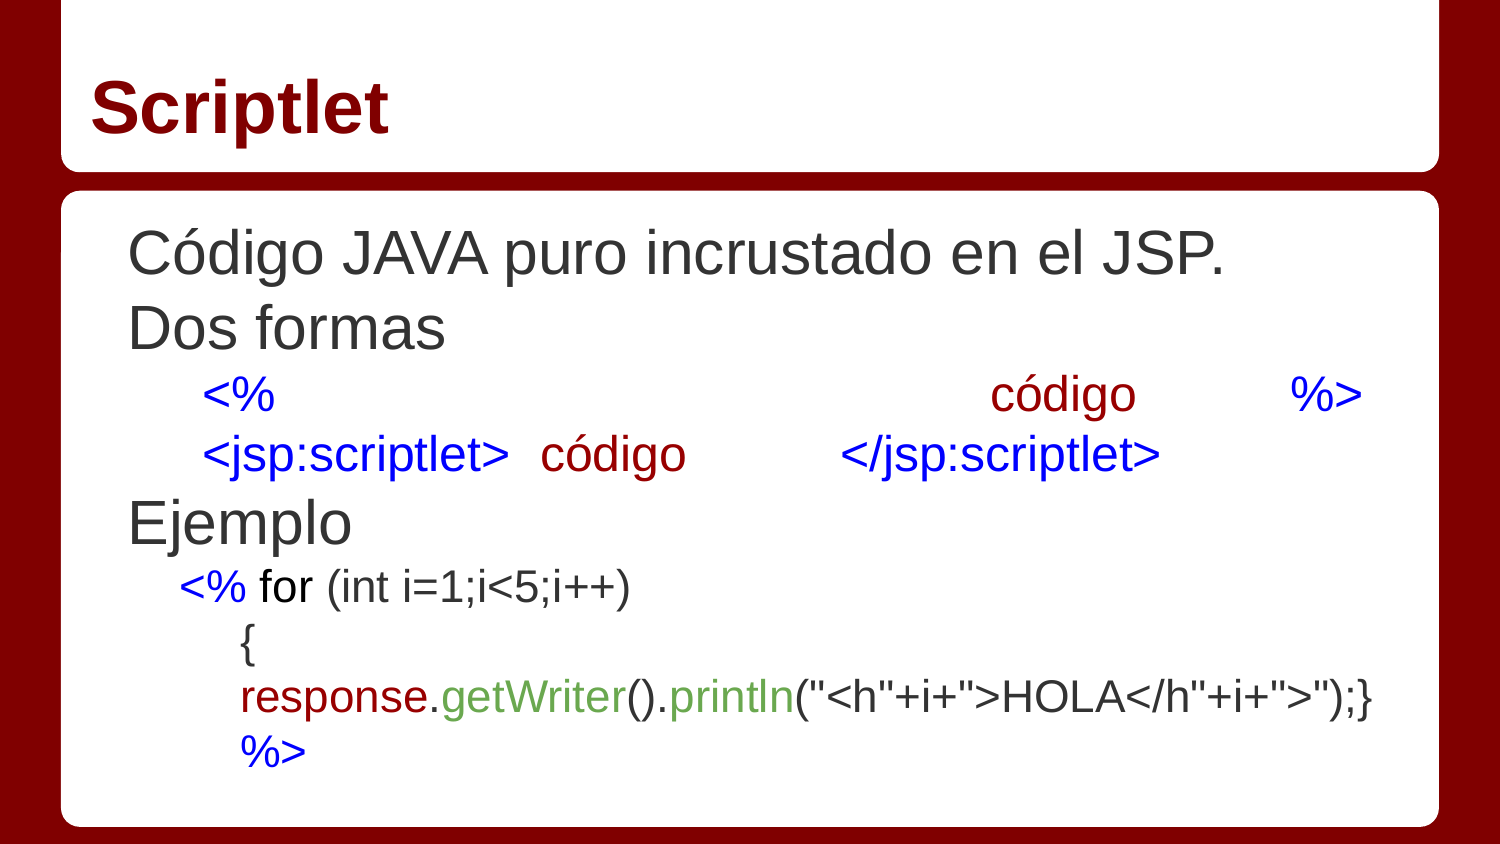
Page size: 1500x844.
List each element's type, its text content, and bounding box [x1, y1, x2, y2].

title Scriptlet [75, 22, 1425, 164]
list Código JAVA puro incrustado en el JSP. Dos formas <% código %> <jsp:scriptlet> código </jsp:scriptlet> Ejemplo <% for (int i=1;i<5;i++) { response.getWriter().println("<h"+i+">HOLA</h"+i+">");} %> [75, 196, 1425, 808]
